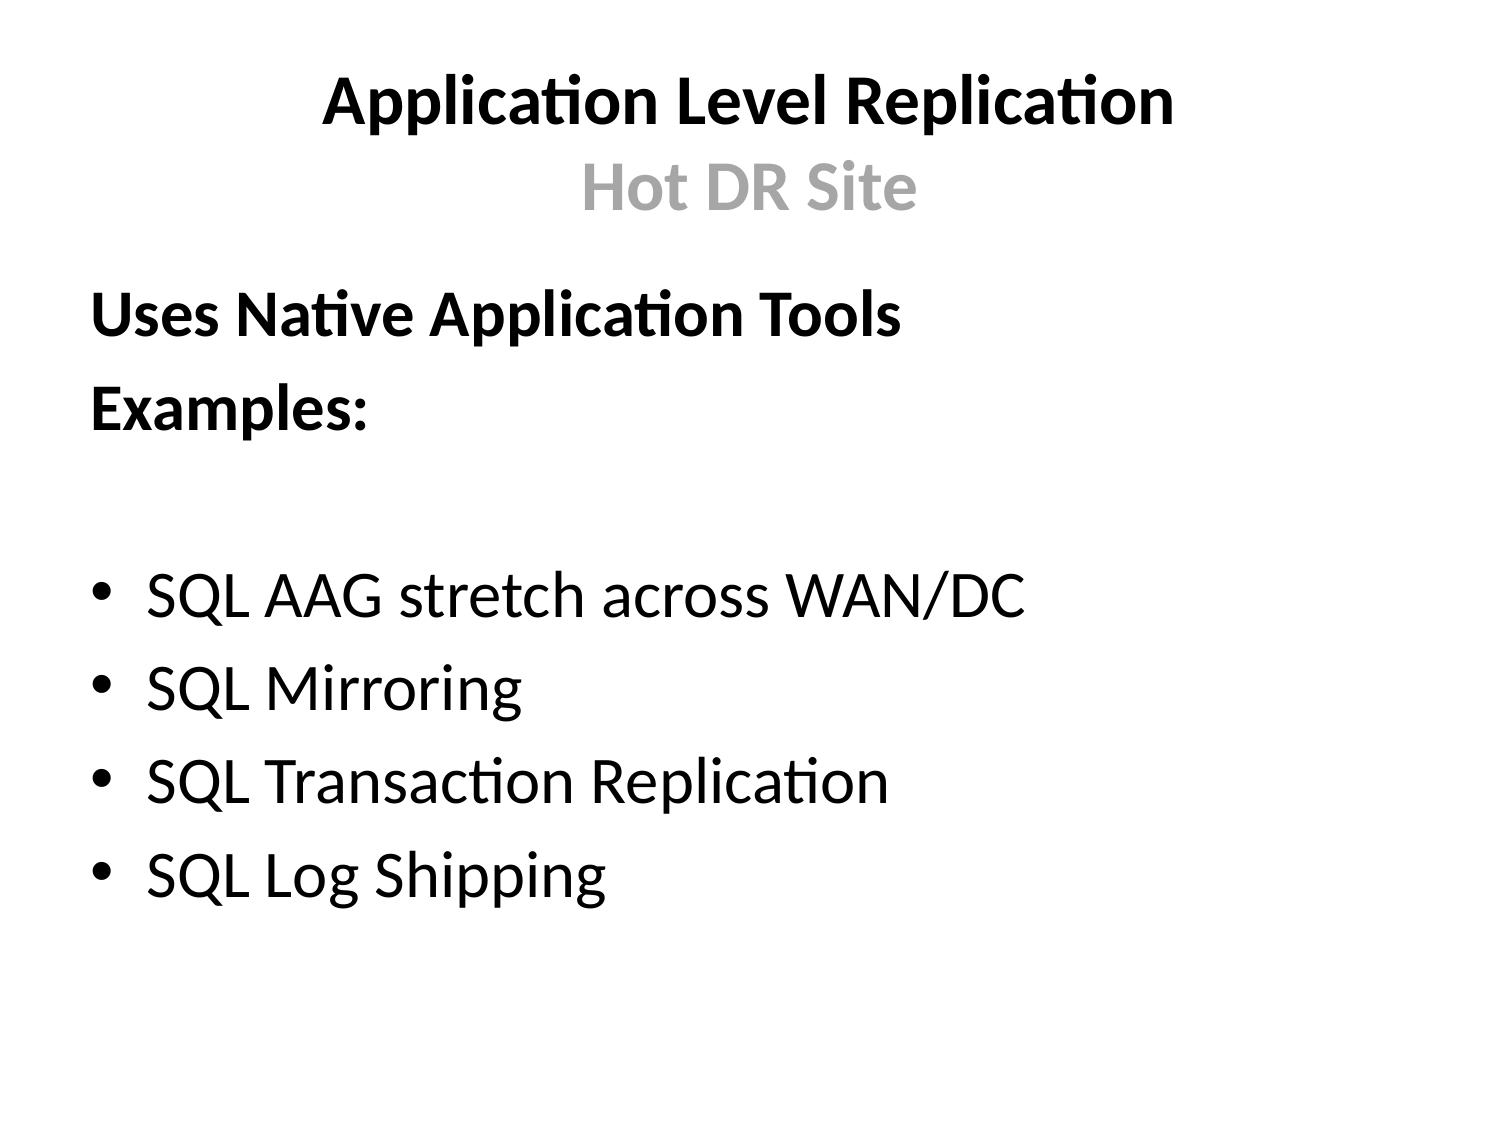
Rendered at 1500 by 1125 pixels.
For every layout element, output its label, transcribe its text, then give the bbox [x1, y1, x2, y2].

list Uses Native Application Tools Examples: SQL AAG stretch across WAN/DC SQL Mirroring SQL Transaction Replication SQL Log Shipping [75, 262, 1425, 1005]
title Application Level Replication Hot DR Site [75, 45, 1425, 233]
